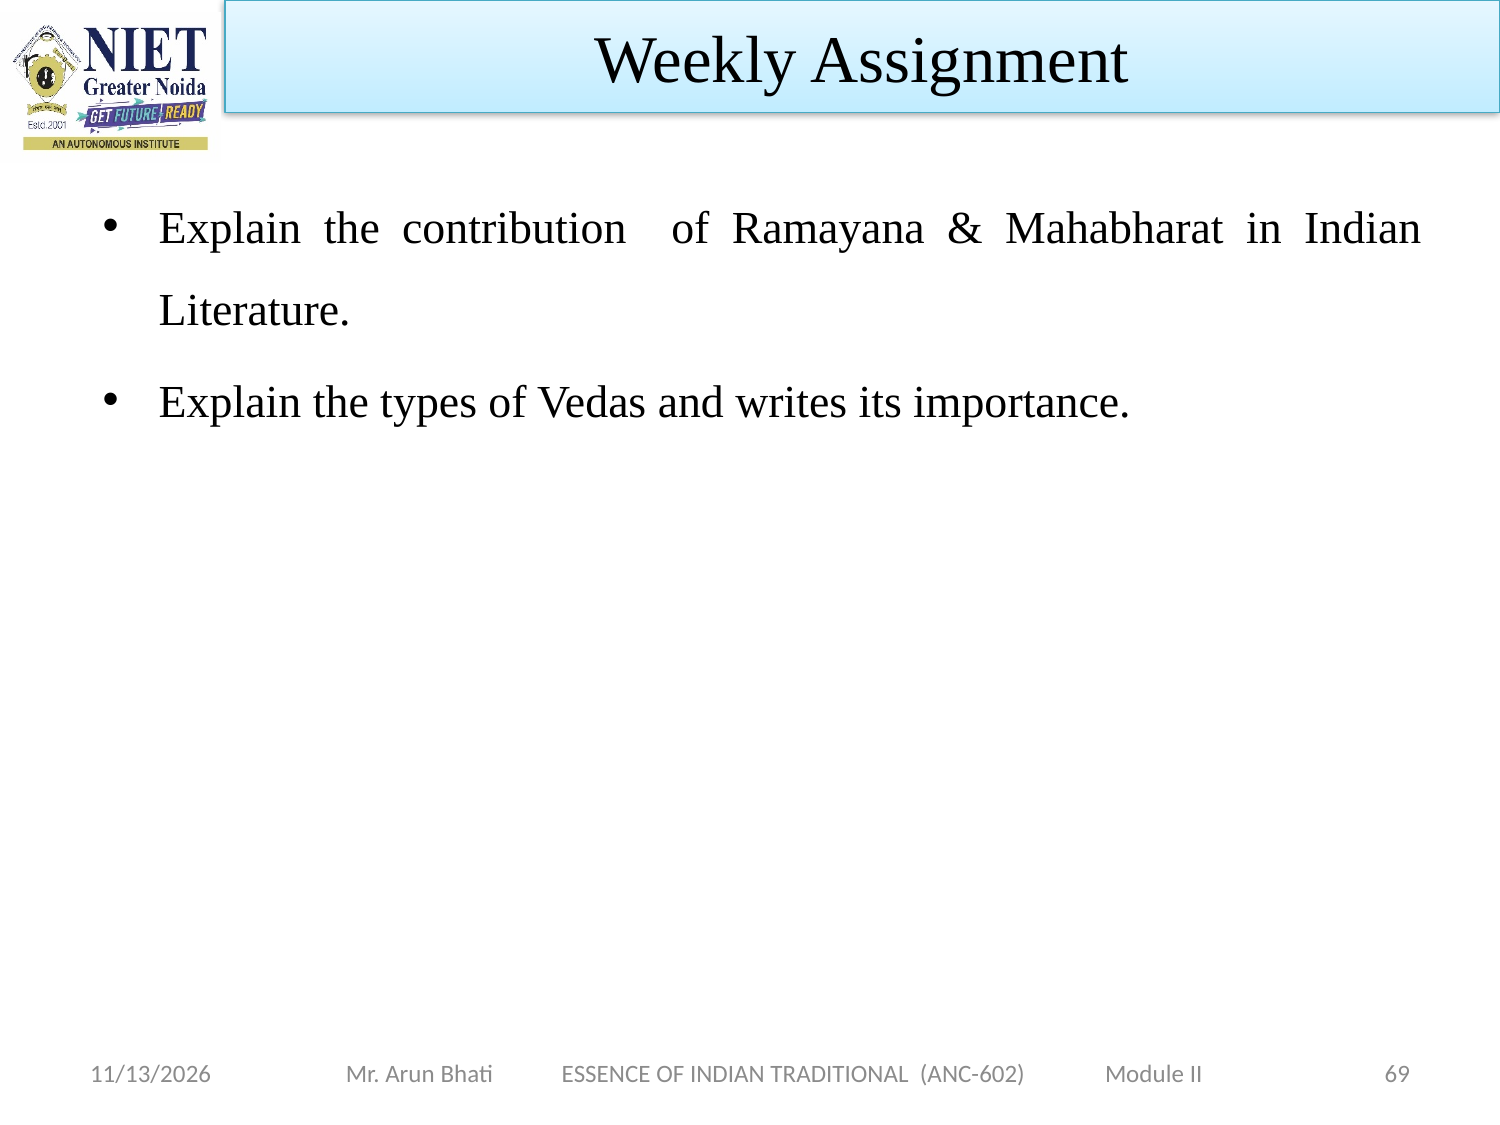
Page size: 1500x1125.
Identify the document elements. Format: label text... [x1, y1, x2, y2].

list Explain the contribution of Ramayana & Mahabharat in Indian Literature. Explain the types of Vedas and writes its importance. [87, 162, 1438, 1013]
text_box Weekly Assignment [224, 0, 1500, 113]
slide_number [75, 1042, 225, 1103]
footer Mr. Arun Bhati ESSENCE OF INDIAN TRADITIONAL (ANC-602) Module II [225, 1042, 1325, 1103]
slide_number 69 [1325, 1042, 1425, 1103]
picture [0, 11, 222, 163]
